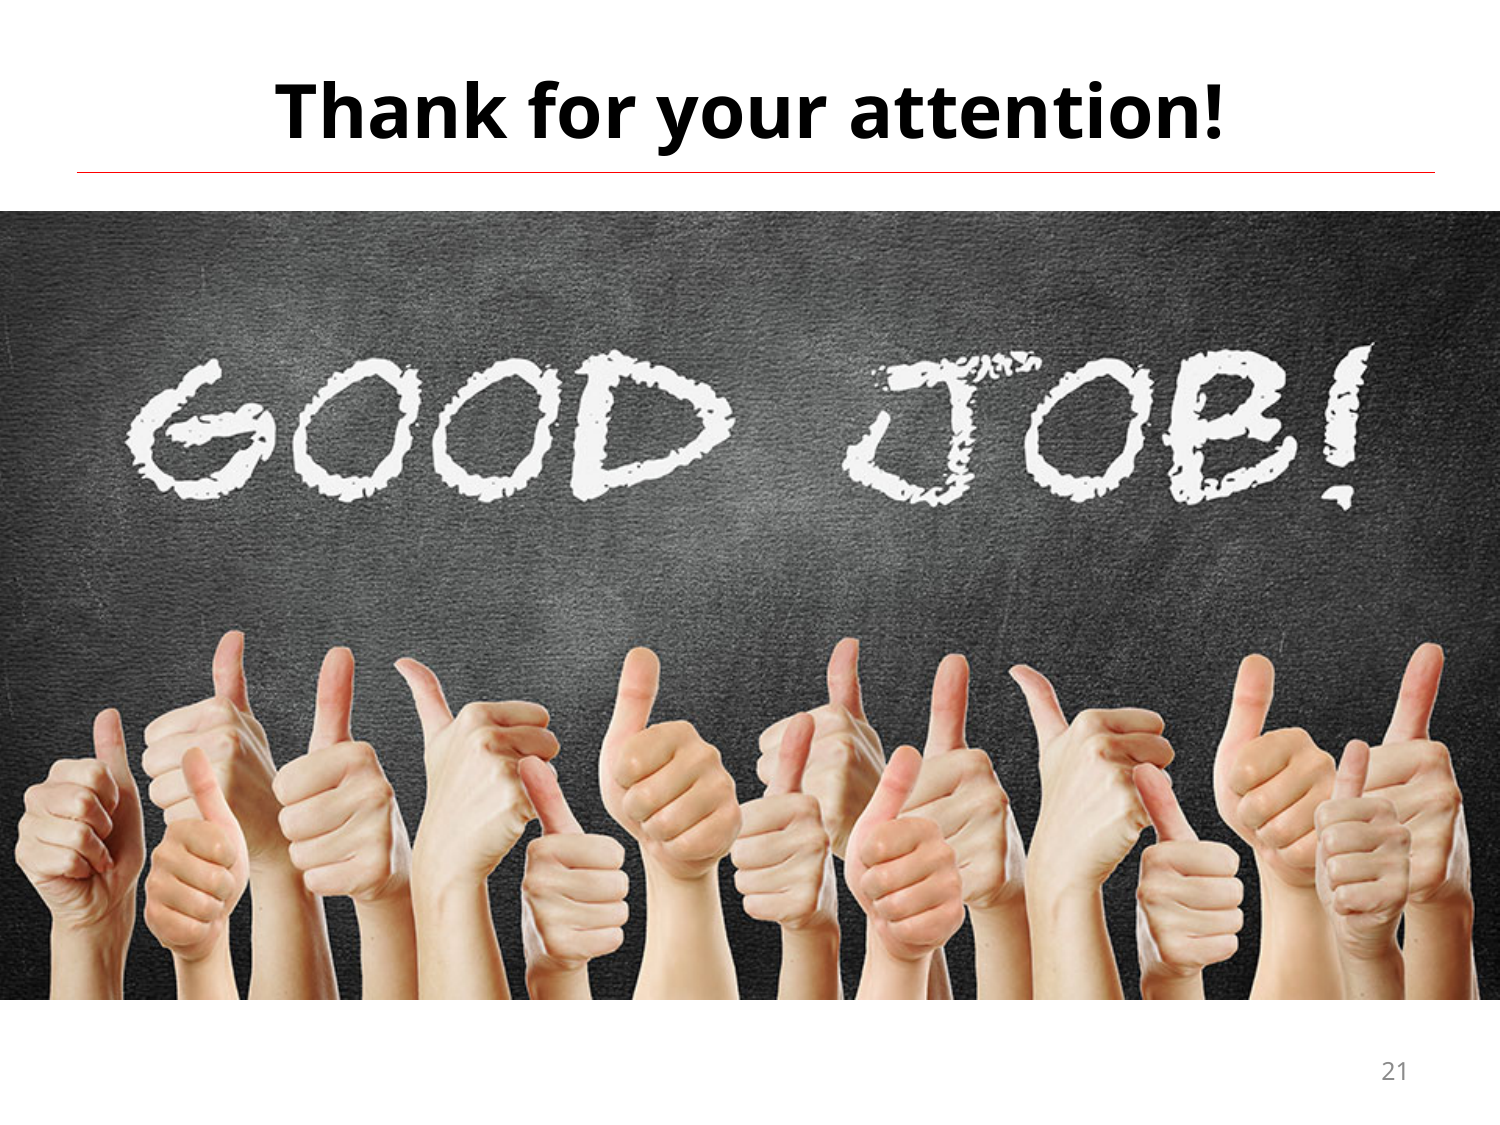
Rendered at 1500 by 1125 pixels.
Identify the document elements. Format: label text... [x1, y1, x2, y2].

slide_number 21 [1074, 1042, 1425, 1103]
title Thank for your attention! [75, 45, 1425, 173]
picture [0, 211, 1500, 1000]
